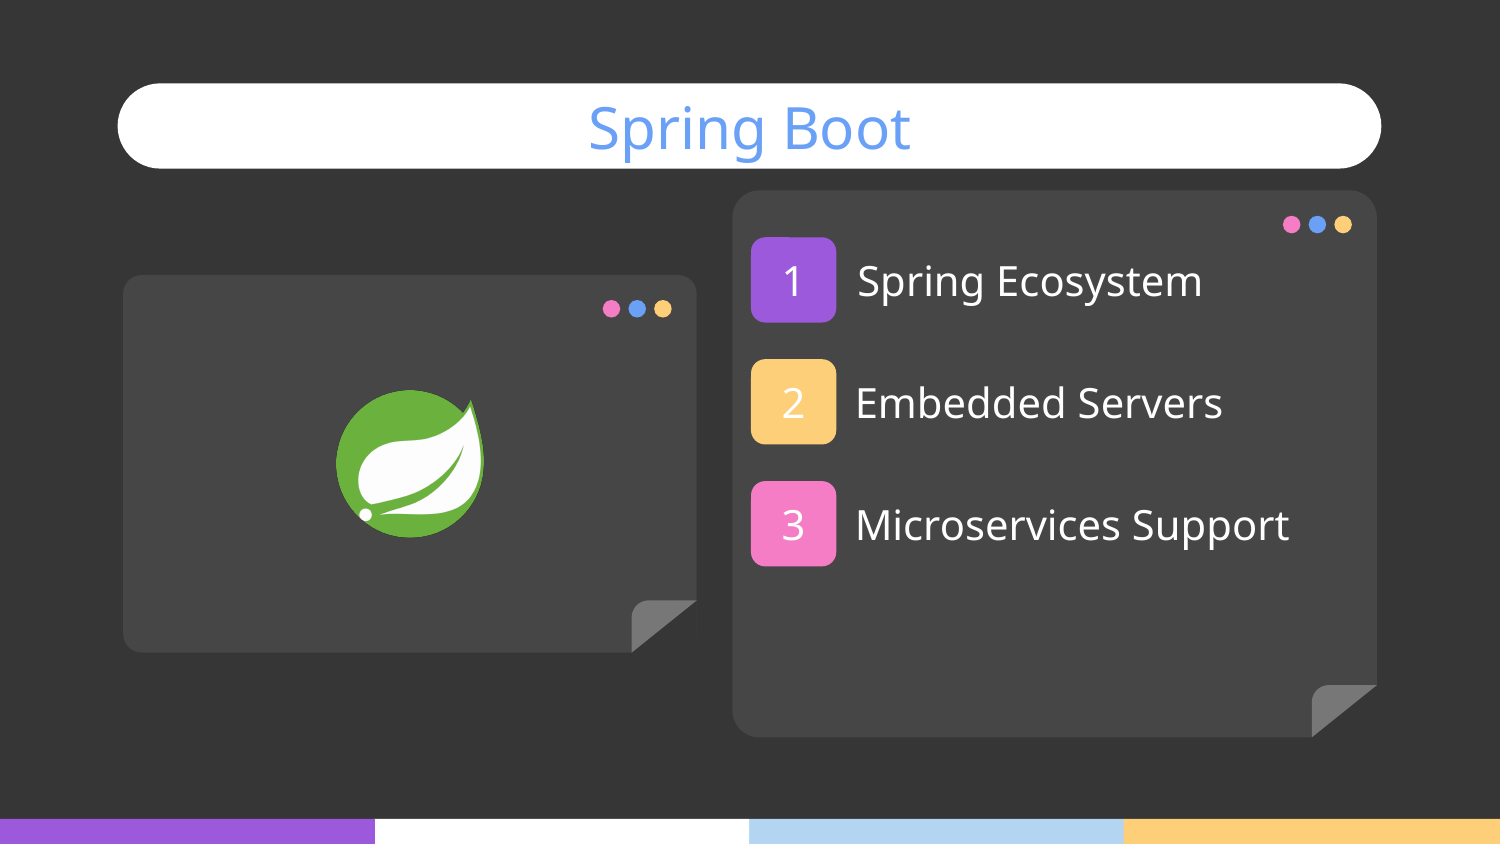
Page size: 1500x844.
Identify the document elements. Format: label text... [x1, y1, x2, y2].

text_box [122, 274, 697, 653]
picture [336, 390, 484, 538]
title Spring Boot [118, 88, 1382, 164]
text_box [732, 190, 1378, 738]
